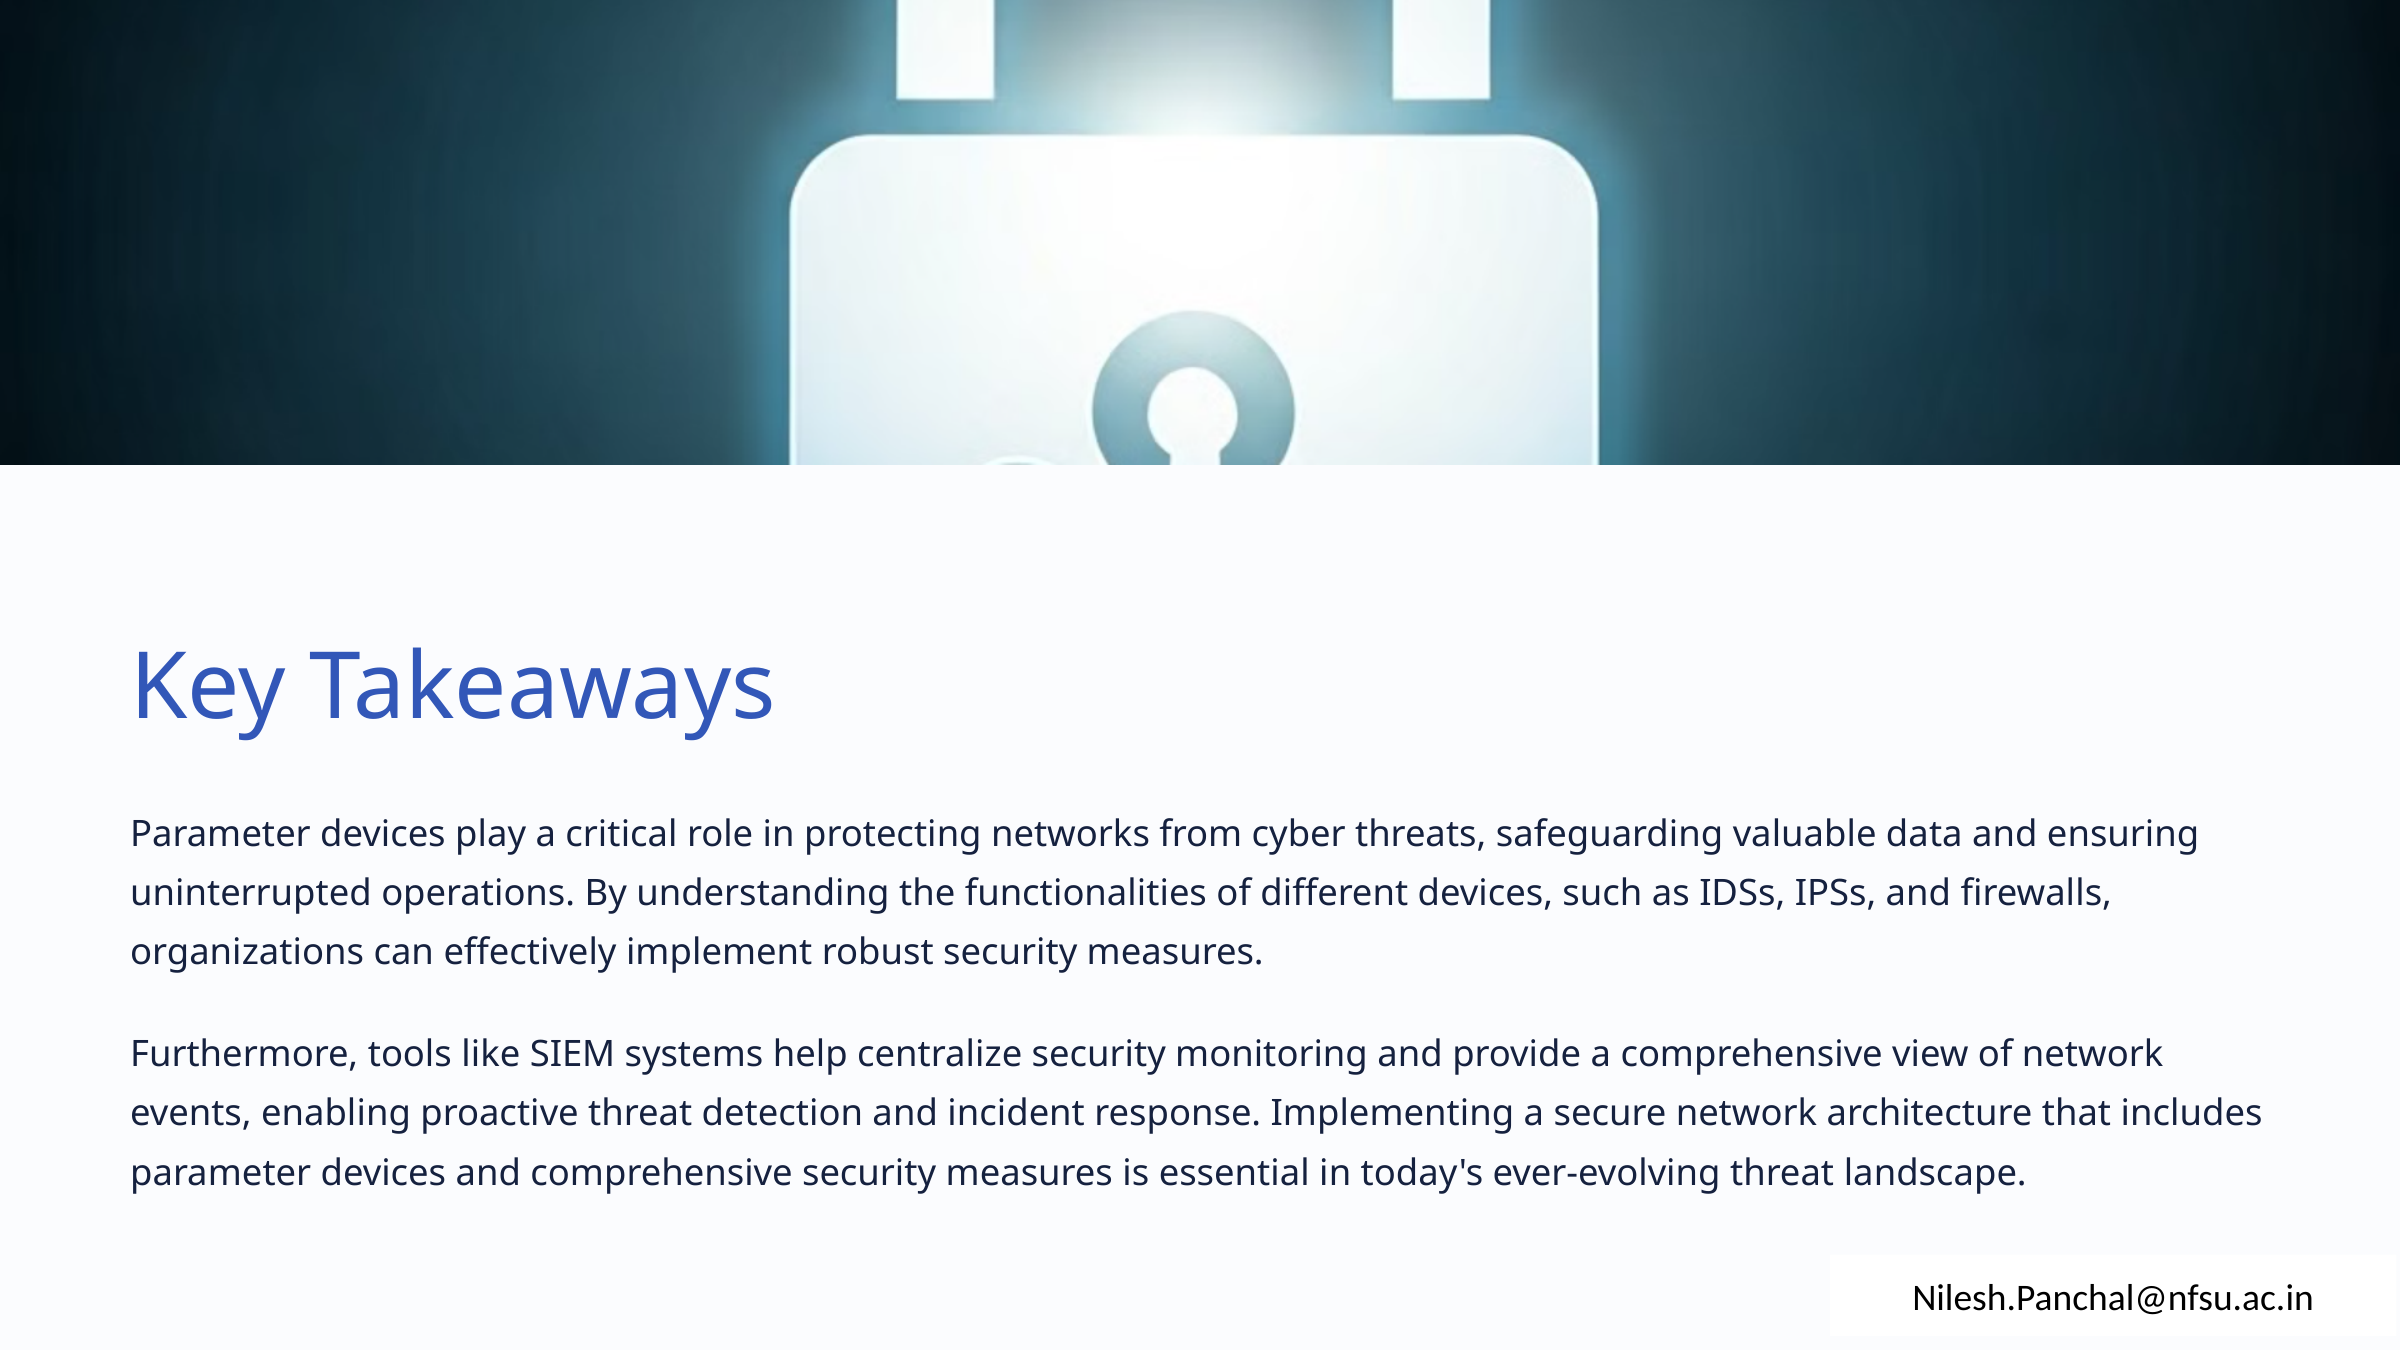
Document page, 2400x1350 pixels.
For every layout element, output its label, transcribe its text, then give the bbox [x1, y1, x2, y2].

picture [0, 0, 2400, 466]
text_box Key Takeaways [130, 621, 1525, 739]
text_box Furthermore, tools like SIEM systems help centralize security monitoring and provide a comprehensive view of network events, enabling proactive threat detection and incident response. Implementing a secure network architecture that includes parameter devices and comprehensive security measures is essential in today's ever-evolving threat landscape. [130, 1014, 2270, 1193]
text_box Parameter devices play a critical role in protecting networks from cyber threats, safeguarding valuable data and ensuring uninterrupted operations. By understanding the functionalities of different devices, such as IDSs, IPSs, and firewalls, organizations can effectively implement robust security measures. [130, 793, 2270, 973]
text_box Nilesh.Panchal@nfsu.ac.in [1829, 1254, 2397, 1337]
